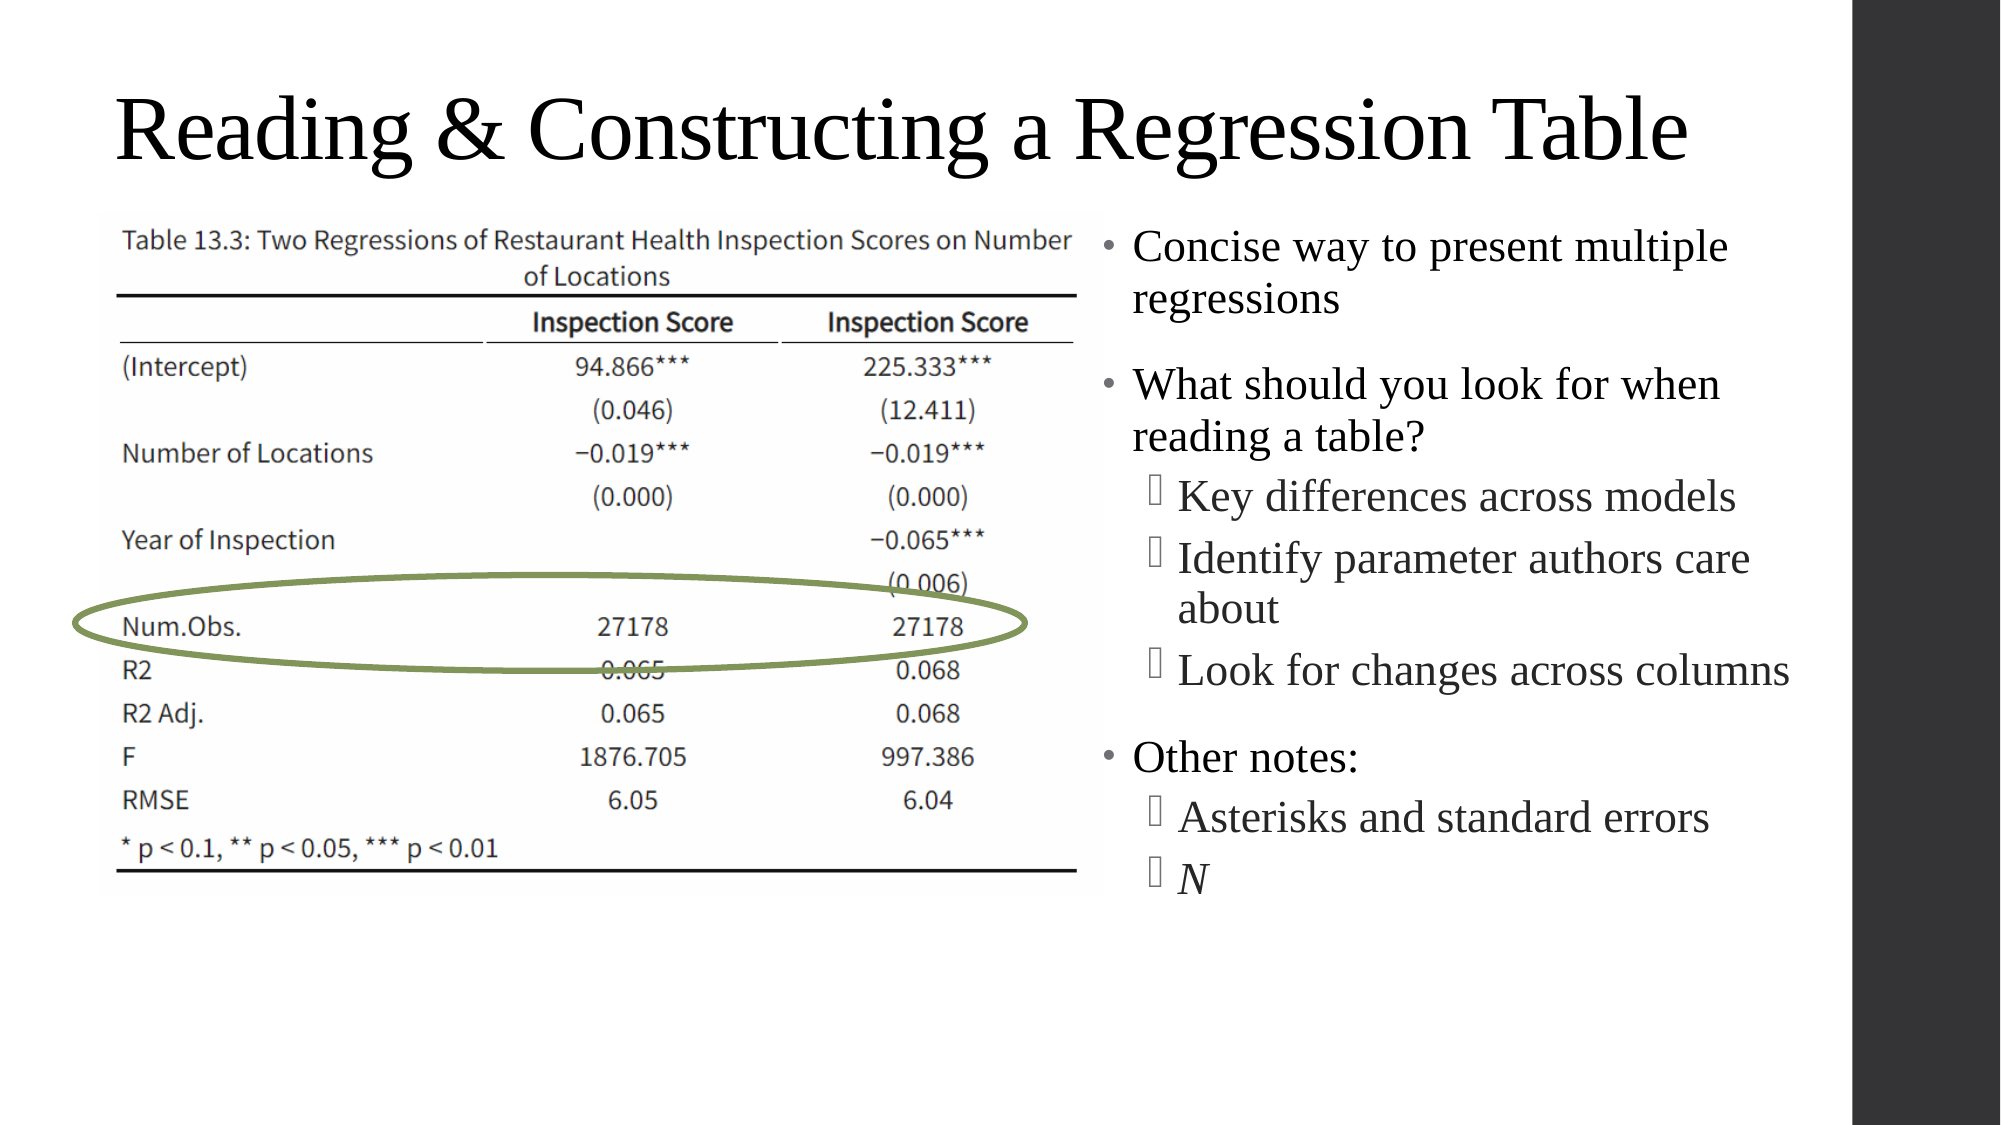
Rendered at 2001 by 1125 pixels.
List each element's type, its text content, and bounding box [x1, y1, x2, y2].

title Reading & Constructing a Regression Table [99, 60, 1797, 188]
text_box [73, 608, 92, 637]
list Concise way to present multiple regressions What should you look for when reading a table? Key differences across models Identify parameter authors care about Look for changes across columns Other notes: Asterisks and standard errors N [1087, 212, 1850, 1068]
picture [99, 212, 1106, 897]
